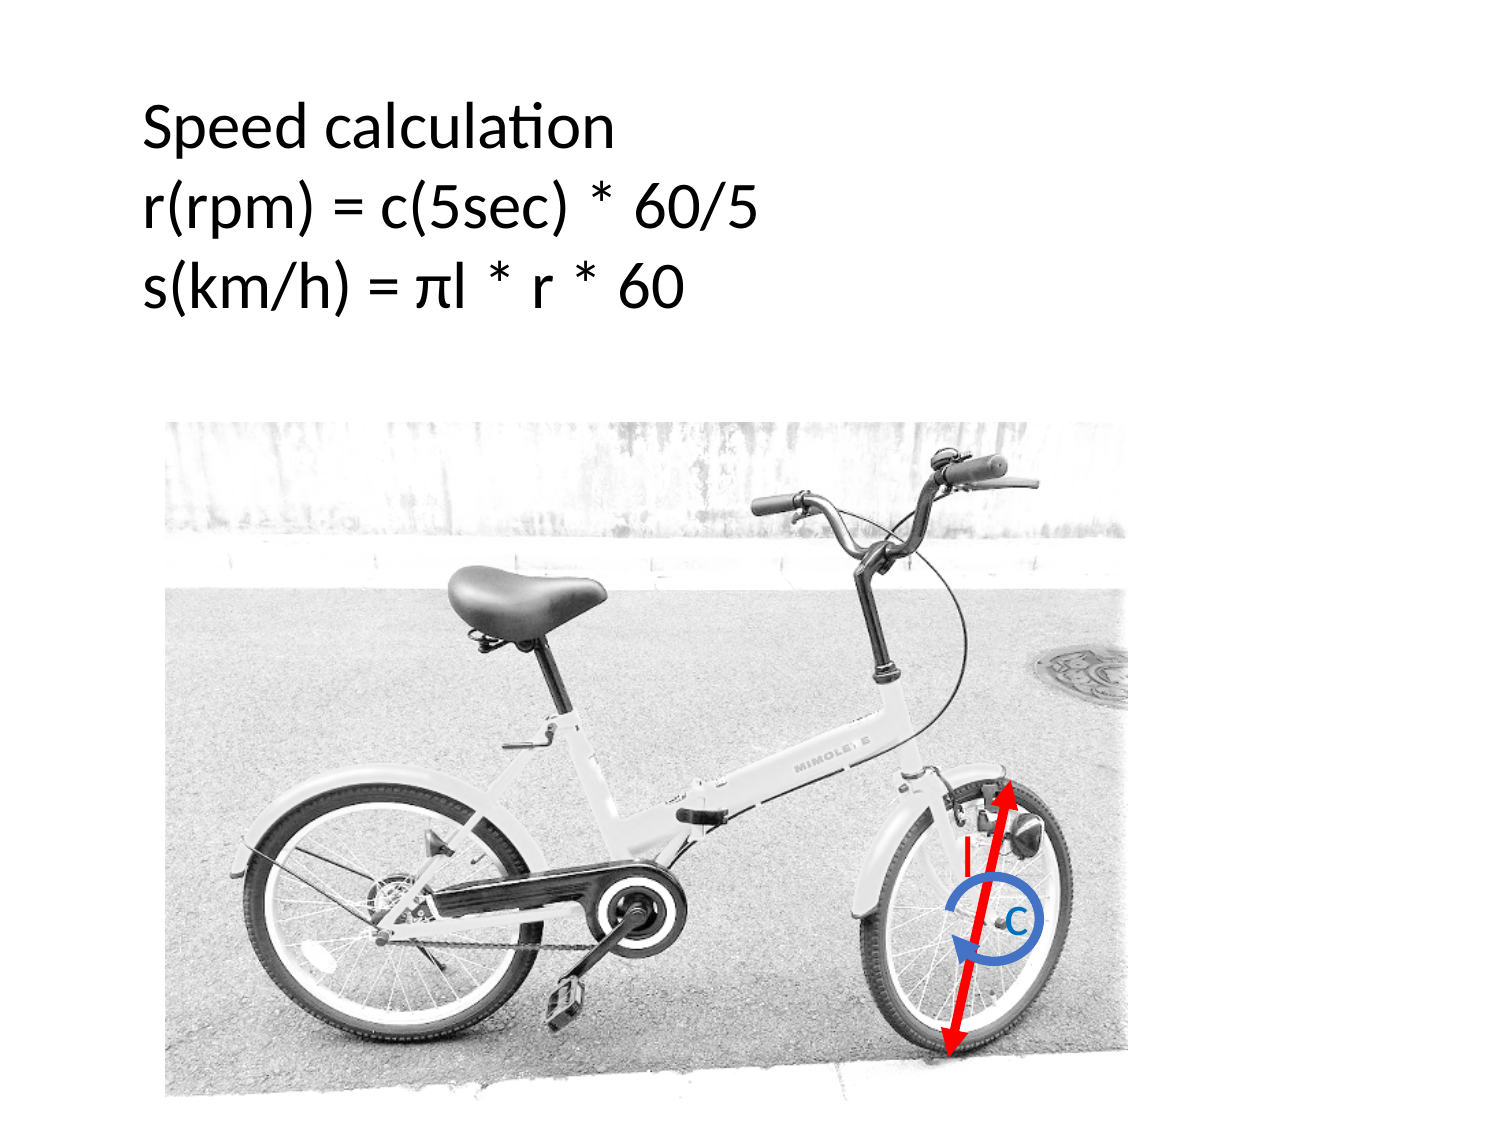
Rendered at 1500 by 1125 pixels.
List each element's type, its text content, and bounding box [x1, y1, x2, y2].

text_box Speed calculation r(rpm) = c(5sec) * 60/5 s(km/h) = πl * r * 60 [127, 74, 1050, 409]
picture [164, 422, 1128, 1101]
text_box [948, 780, 1011, 1058]
